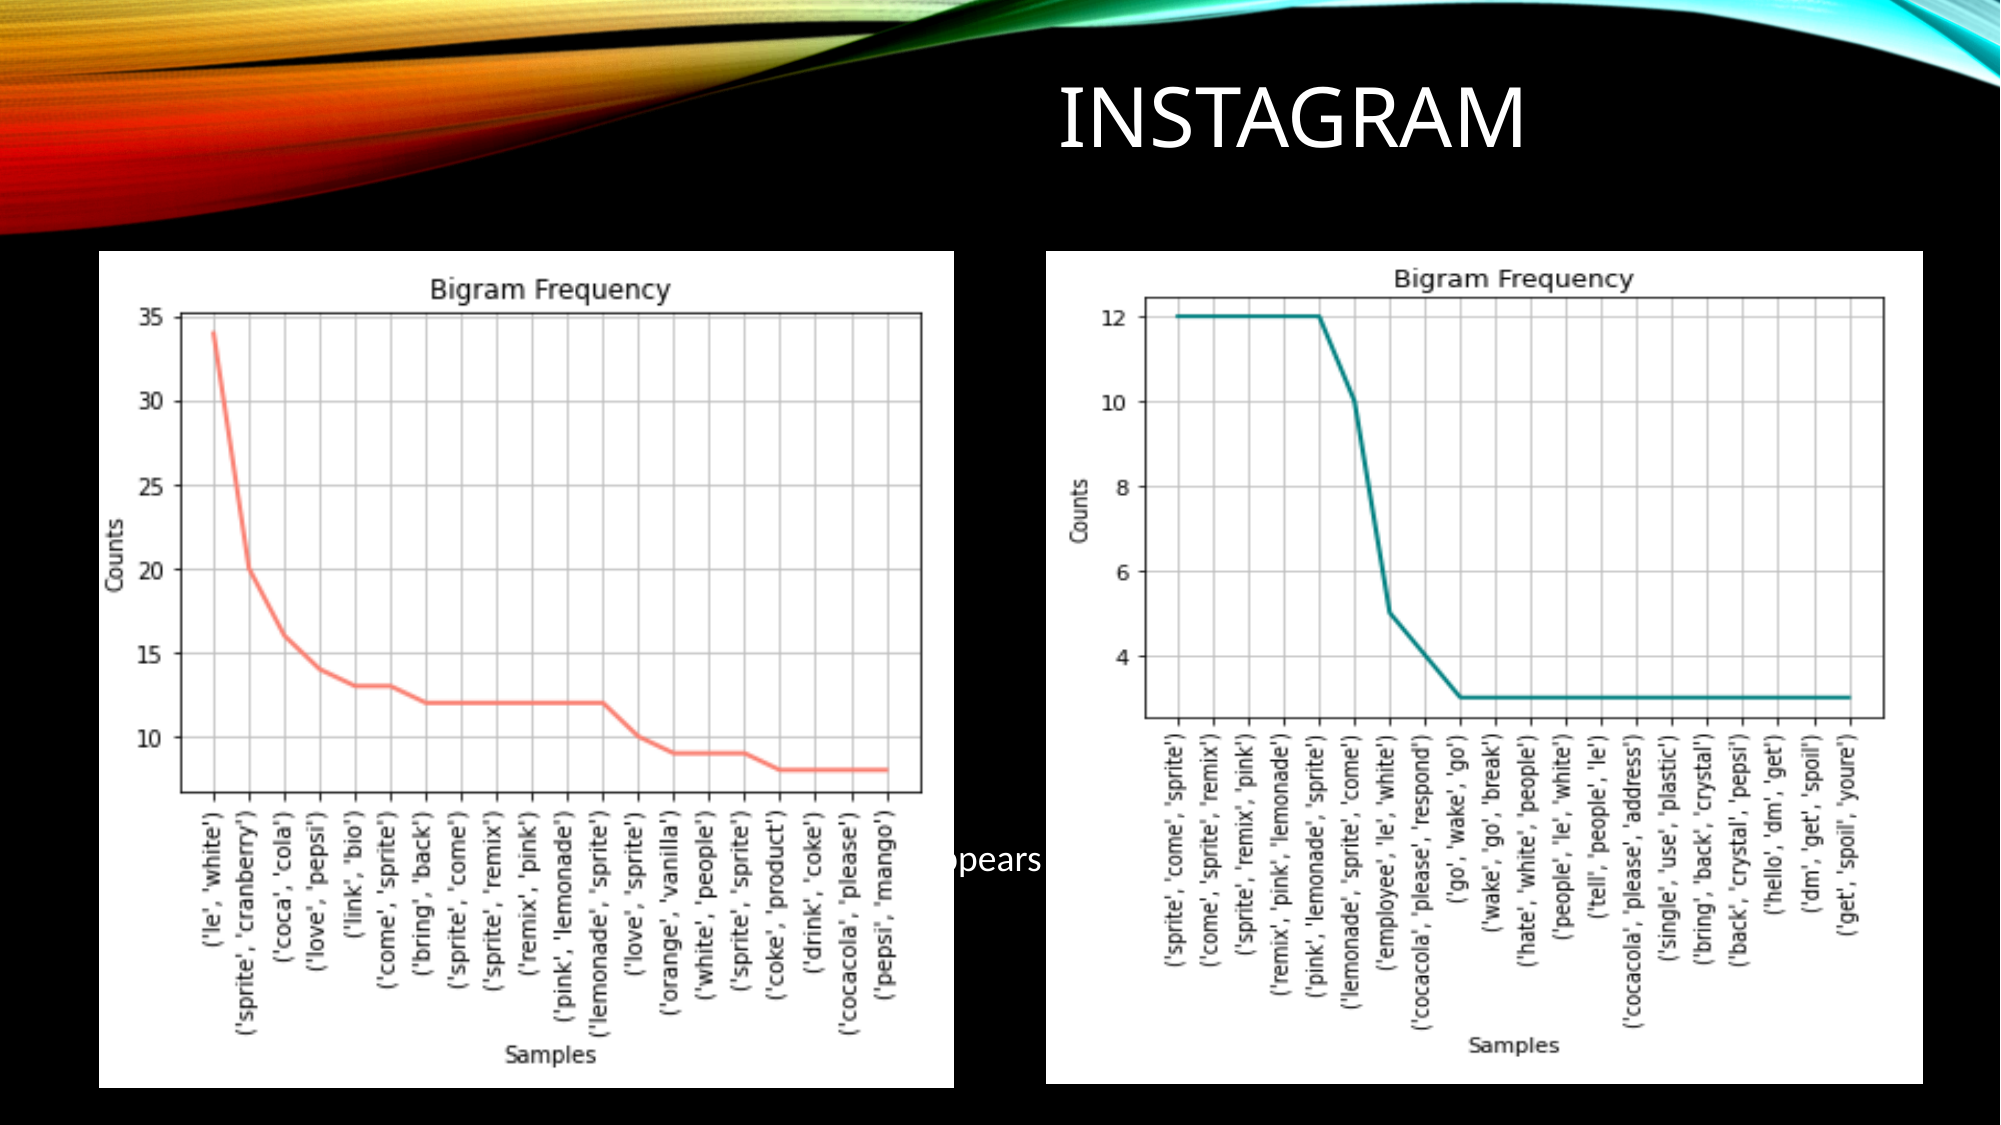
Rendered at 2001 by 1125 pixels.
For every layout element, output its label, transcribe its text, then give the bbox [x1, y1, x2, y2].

title Instagram [587, 14, 2000, 227]
picture [98, 250, 954, 1088]
picture [1046, 250, 1924, 1084]
text_box The above plots show how frequently each word appears in comments of each brand. [954, 826, 1046, 887]
picture [0, 0, 2000, 237]
